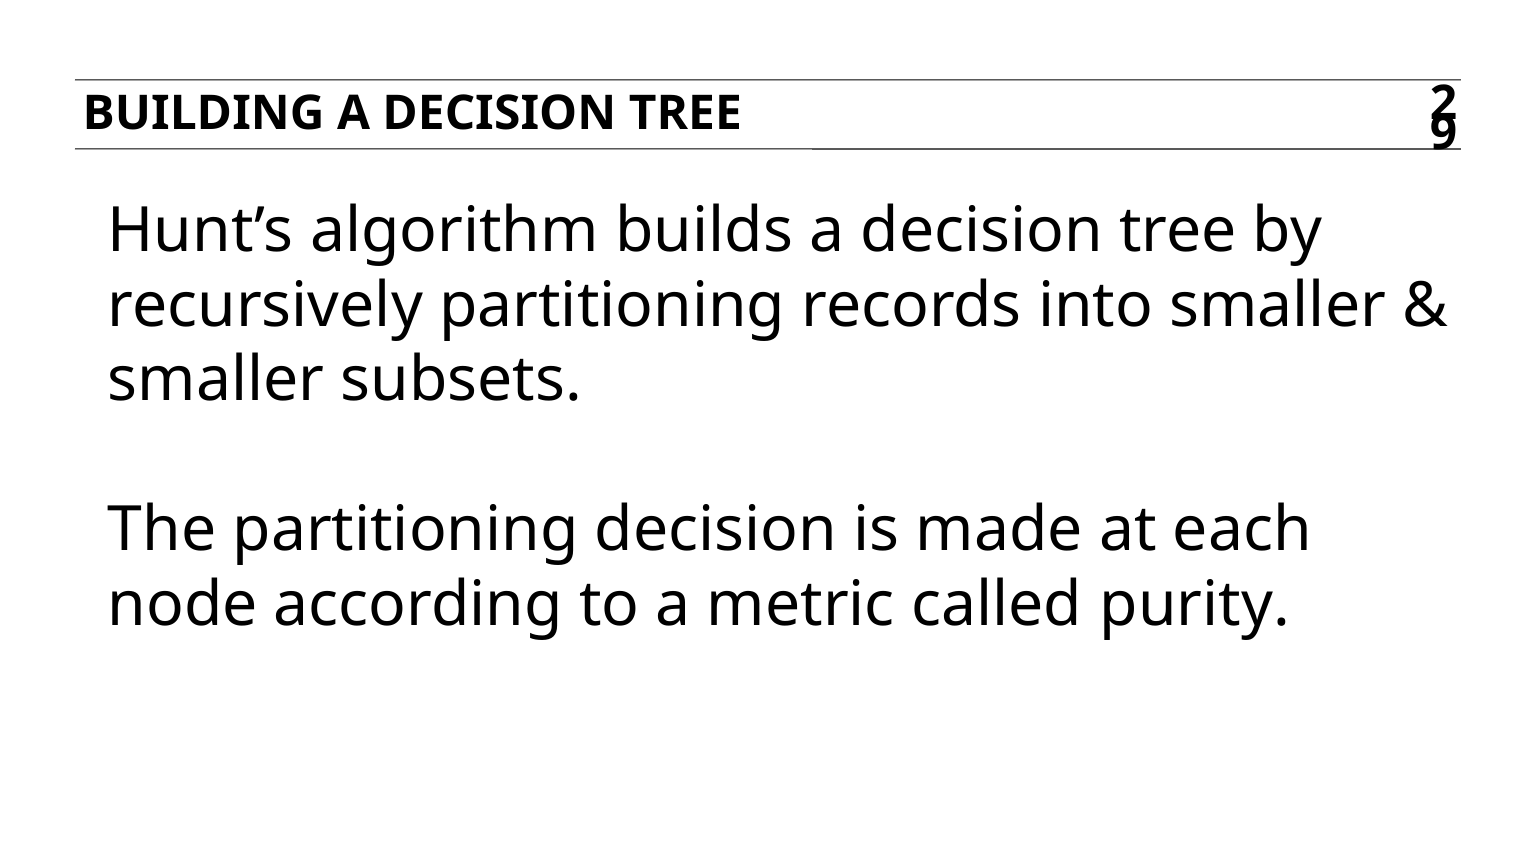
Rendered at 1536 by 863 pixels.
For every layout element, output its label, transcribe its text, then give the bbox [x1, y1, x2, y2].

list Building a decision tree [67, 81, 1118, 132]
slide_number 29 [1419, 86, 1461, 138]
text_box Hunt’s algorithm builds a decision tree by recursively partitioning records into smaller & smaller subsets. The partitioning decision is made at each node according to a metric called purity. [92, 181, 1468, 646]
